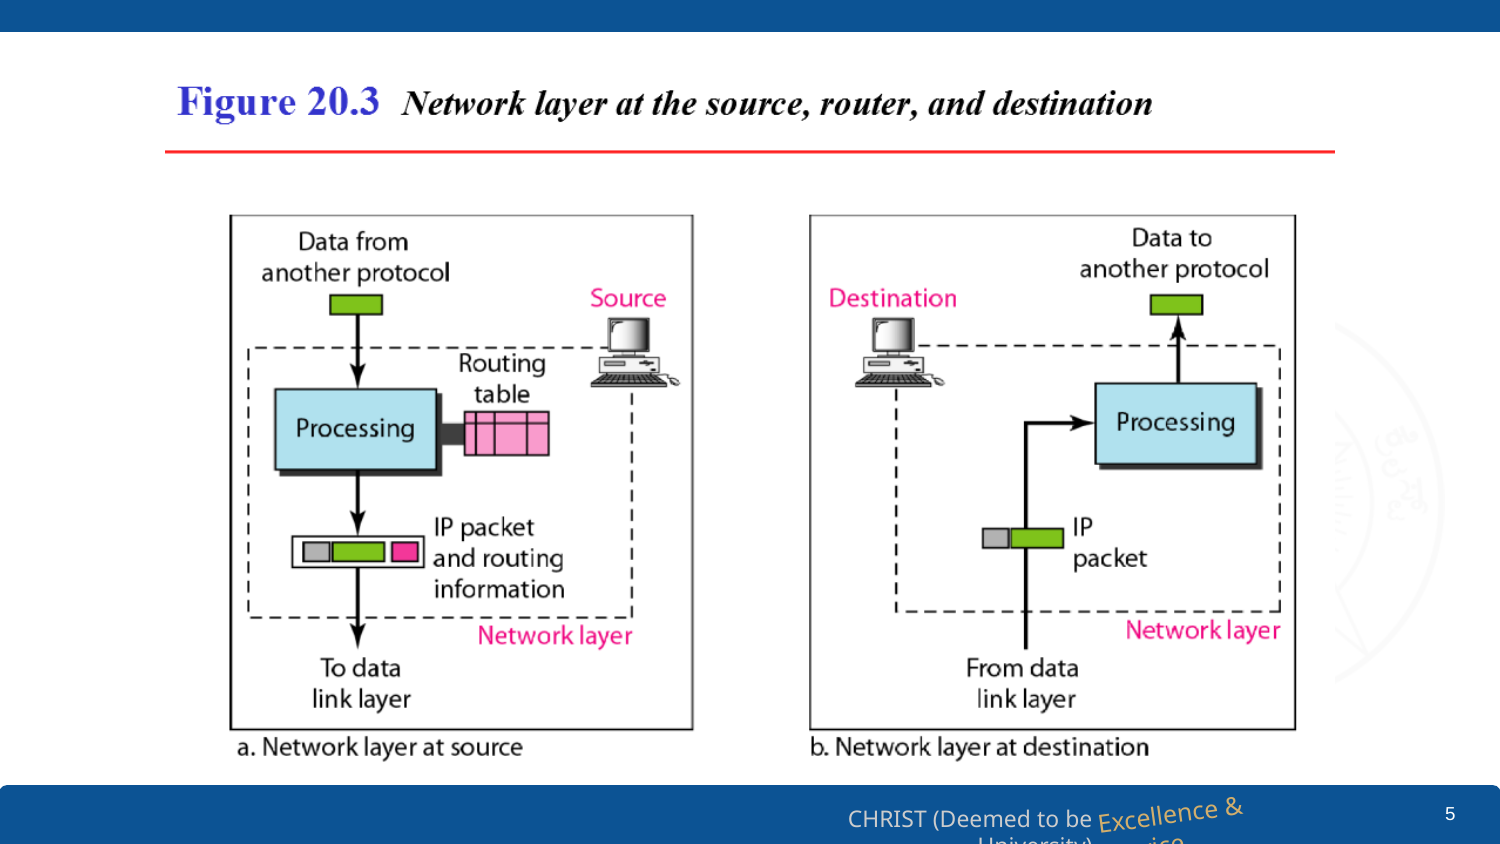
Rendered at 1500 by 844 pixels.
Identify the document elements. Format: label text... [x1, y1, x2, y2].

picture [165, 61, 1335, 783]
slide_number ‹#› [1380, 788, 1471, 838]
